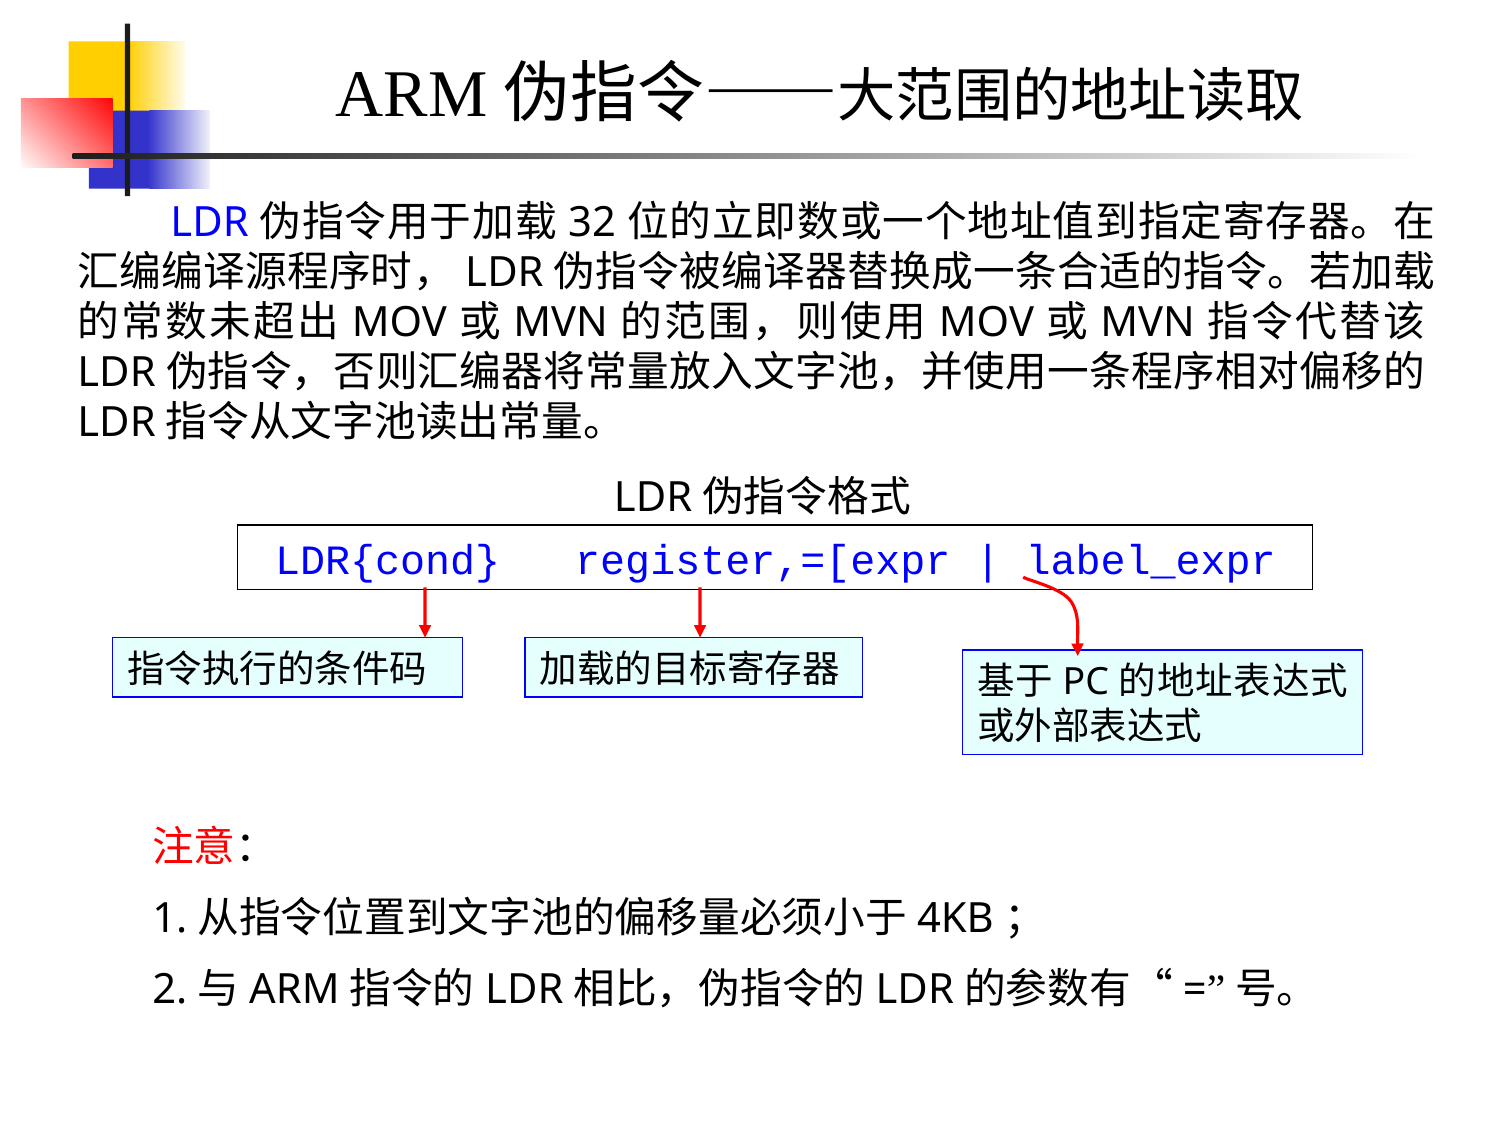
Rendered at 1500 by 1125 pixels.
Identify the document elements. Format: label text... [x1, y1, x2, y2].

text_box ARM伪指令——大范围的地址读取 [194, 42, 1445, 143]
text_box LDR伪指令格式 [549, 462, 975, 528]
text_box 注意： 1.从指令位置到文字池的偏移量必须小于4KB； 2.与ARM指令的LDR相比，伪指令的LDR的参数有“=”号。 [137, 812, 1375, 1019]
text_box 基于PC的地址表达式或外部表达式 [962, 649, 1363, 755]
text_box LDR{cond} register,=[expr | label_expr [237, 525, 1313, 590]
text_box [693, 587, 707, 638]
text_box LDR伪指令用于加载32位的立即数或一个地址值到指定寄存器。在汇编编译源程序时，LDR伪指令被编译器替换成一条合适的指令。若加载的常数未超出MOV或MVN的范围，则使用MOV或MVN指令代替该LDR伪指令，否则汇编器将常量放入文字池，并使用一条程序相对偏移的LDR指令从文字池读出常量。 [62, 187, 1450, 453]
text_box 指令执行的条件码 [112, 637, 463, 698]
text_box [1023, 577, 1084, 656]
text_box [418, 587, 432, 638]
text_box 加载的目标寄存器 [525, 637, 863, 698]
